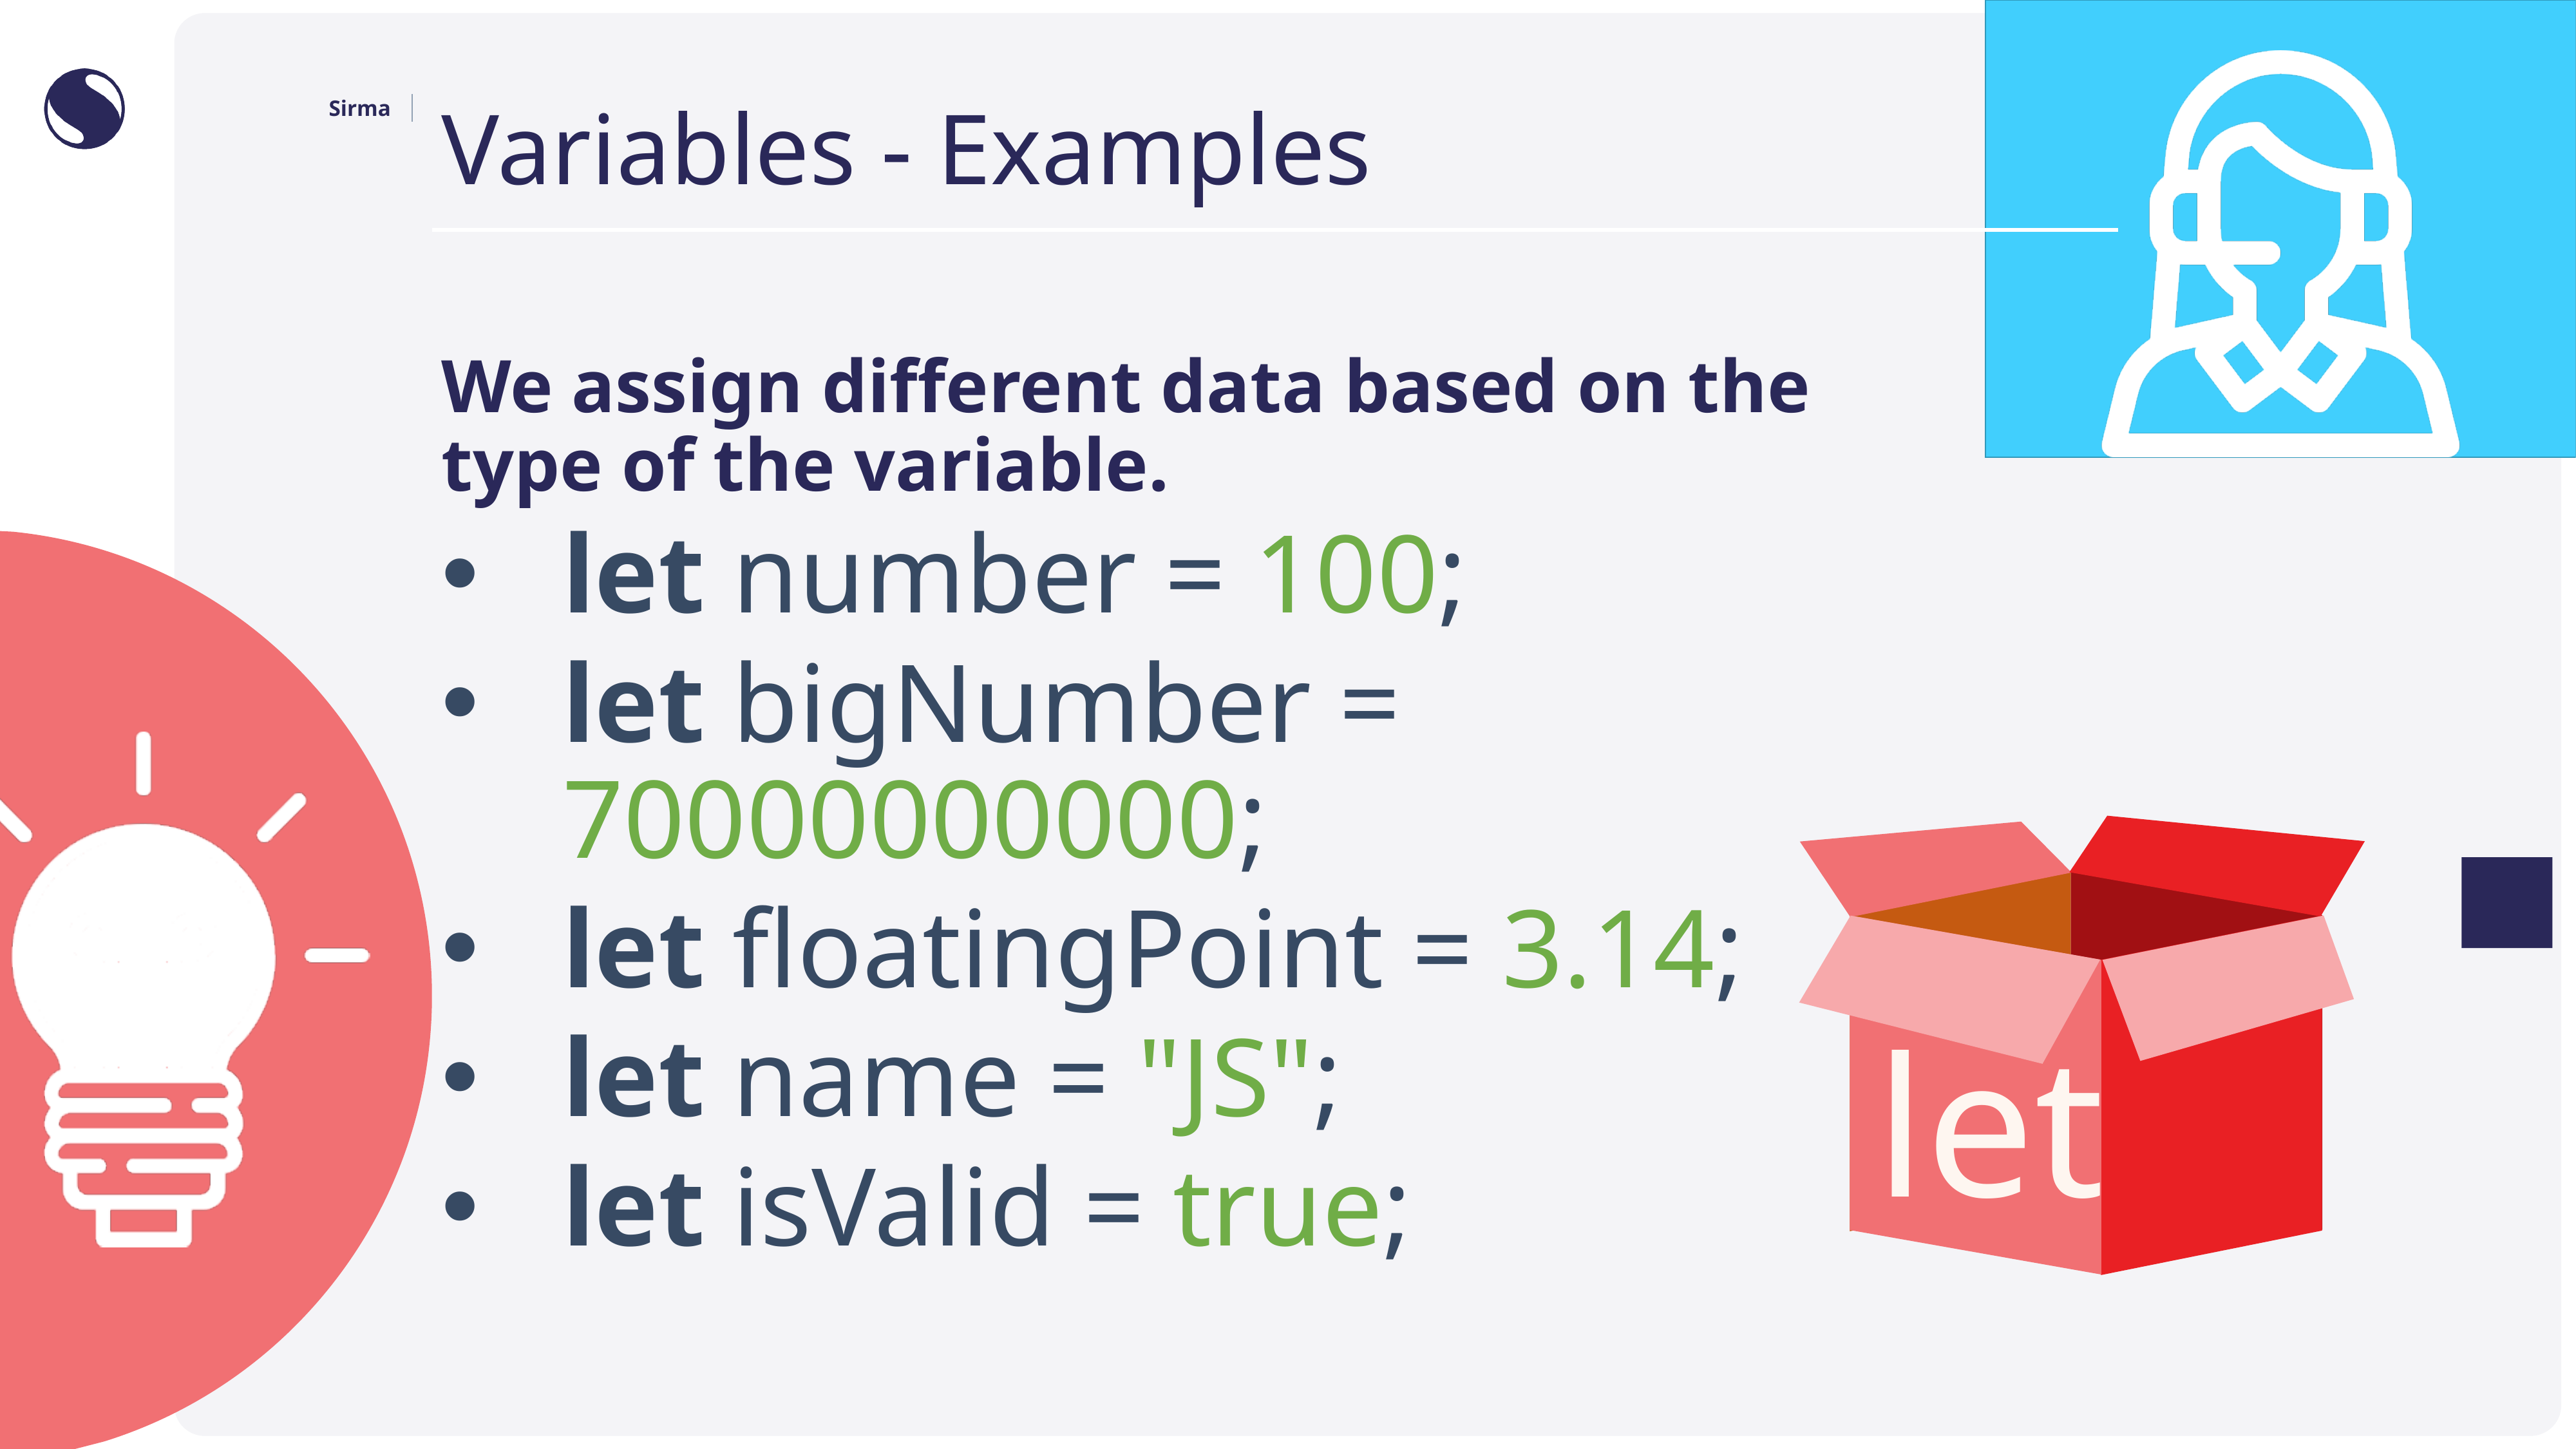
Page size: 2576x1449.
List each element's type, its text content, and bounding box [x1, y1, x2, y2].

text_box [1799, 815, 2365, 1275]
list We assign different data based on the type of the variable. let number = 100; let bigNumber = 70000000000; let floatingPoint = 3.14; let name = "JS"; let isValid = true; [431, 345, 1896, 1342]
picture [44, 68, 125, 149]
title Variables - Examples [431, 77, 2118, 230]
picture [0, 732, 370, 1247]
picture [2077, 50, 2485, 457]
